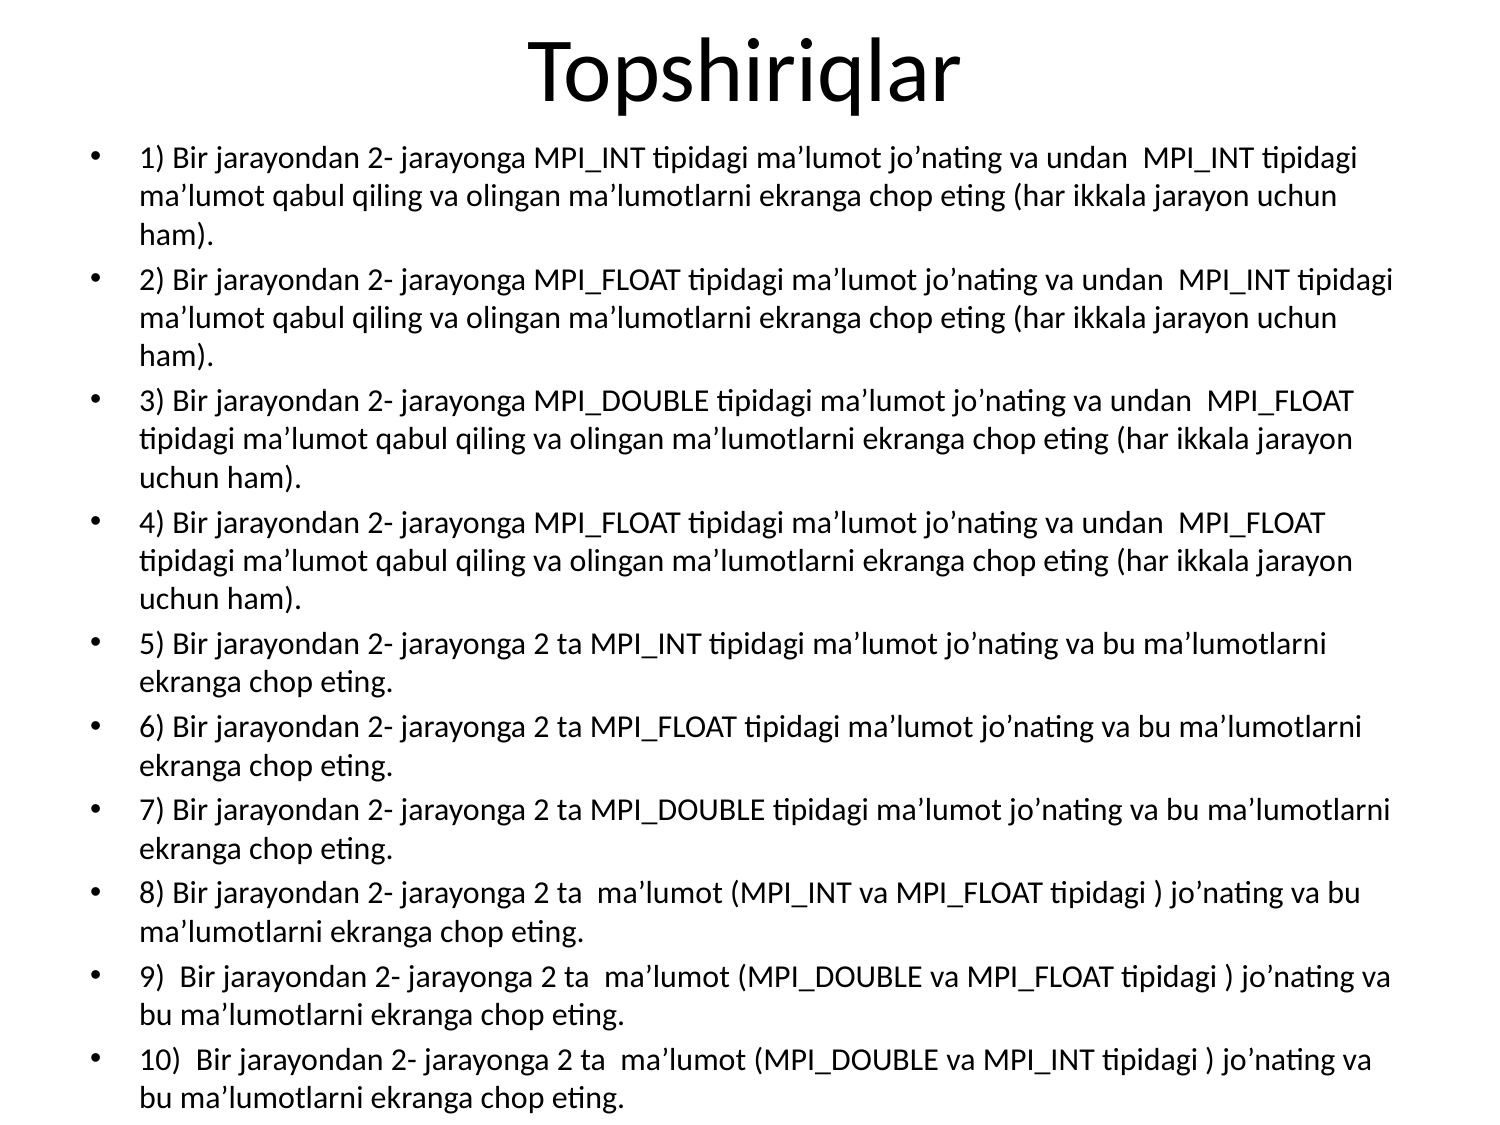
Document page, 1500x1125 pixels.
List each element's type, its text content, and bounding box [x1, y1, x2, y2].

title Topshiriqlar [70, 0, 1421, 129]
list 1) Bir jarayondan 2- jarayonga MPI_INT tipidagi ma’lumot jo’nating va undan MPI_INT tipidagi ma’lumot qabul qiling va olingan ma’lumotlarni ekranga chop eting (har ikkala jarayon uchun ham). 2) Bir jarayondan 2- jarayonga MPI_FLOAT tipidagi ma’lumot jo’nating va undan MPI_INT tipidagi ma’lumot qabul qiling va olingan ma’lumotlarni ekranga chop eting (har ikkala jarayon uchun ham). 3) Bir jarayondan 2- jarayonga MPI_DOUBLE tipidagi ma’lumot jo’nating va undan MPI_FLOAT tipidagi ma’lumot qabul qiling va olingan ma’lumotlarni ekranga chop eting (har ikkala jarayon uchun ham). 4) Bir jarayondan 2- jarayonga MPI_FLOAT tipidagi ma’lumot jo’nating va undan MPI_FLOAT tipidagi ma’lumot qabul qiling va olingan ma’lumotlarni ekranga chop eting (har ikkala jarayon uchun ham). 5) Bir jarayondan 2- jarayonga 2 ta MPI_INT tipidagi ma’lumot jo’nating va bu ma’lumotlarni ekranga chop eting. 6) Bir jarayondan 2- jarayonga 2 ta MPI_FLOAT tipidagi ma’lumot jo’nating va bu ma’lumotlarni ekranga chop eting. 7) Bir jarayondan 2- jarayonga 2 ta MPI_DOUBLE tipidagi ma’lumot jo’nating va bu ma’lumotlarni ekranga chop eting. 8) Bir jarayondan 2- jarayonga 2 ta ma’lumot (MPI_INT va MPI_FLOAT tipidagi ) jo’nating va bu ma’lumotlarni ekranga chop eting. 9) Bir jarayondan 2- jarayonga 2 ta ma’lumot (MPI_DOUBLE va MPI_FLOAT tipidagi ) jo’nating va bu ma’lumotlarni ekranga chop eting. 10) Bir jarayondan 2- jarayonga 2 ta ma’lumot (MPI_DOUBLE va MPI_INT tipidagi ) jo’nating va bu ma’lumotlarni ekranga chop eting. [75, 128, 1425, 1125]
